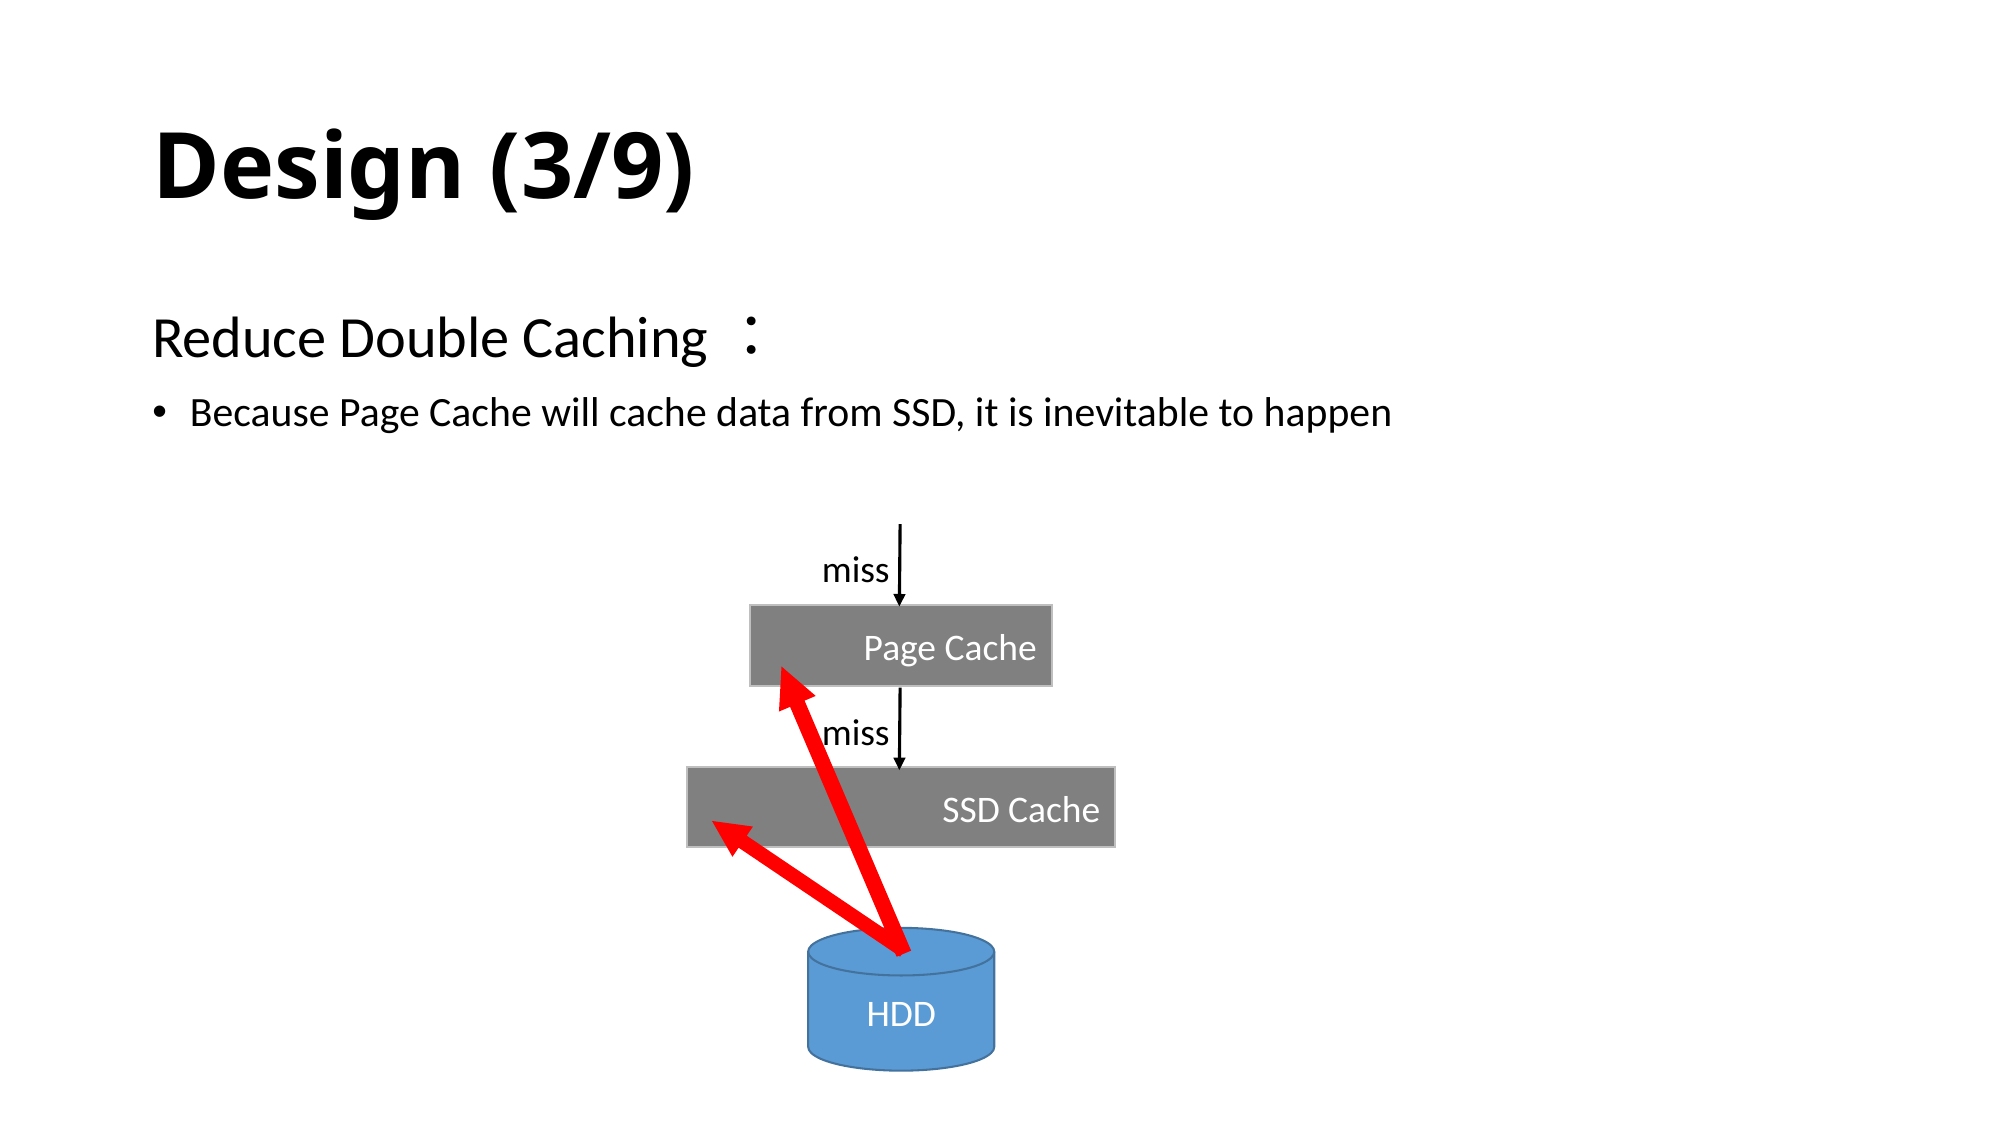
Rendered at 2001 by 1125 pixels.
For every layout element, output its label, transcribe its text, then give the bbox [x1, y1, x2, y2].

list Reduce Double Caching： Because Page Cache will cache data from SSD, it is inevitable to happen [137, 299, 1863, 1014]
title Design (3/9) [137, 59, 1863, 278]
text_box HDD [807, 927, 996, 1072]
text_box Page Cache [749, 604, 1053, 687]
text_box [806, 523, 906, 607]
text_box SSD Cache [923, 766, 1116, 848]
text_box SSD Cache [686, 766, 694, 848]
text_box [694, 656, 923, 965]
